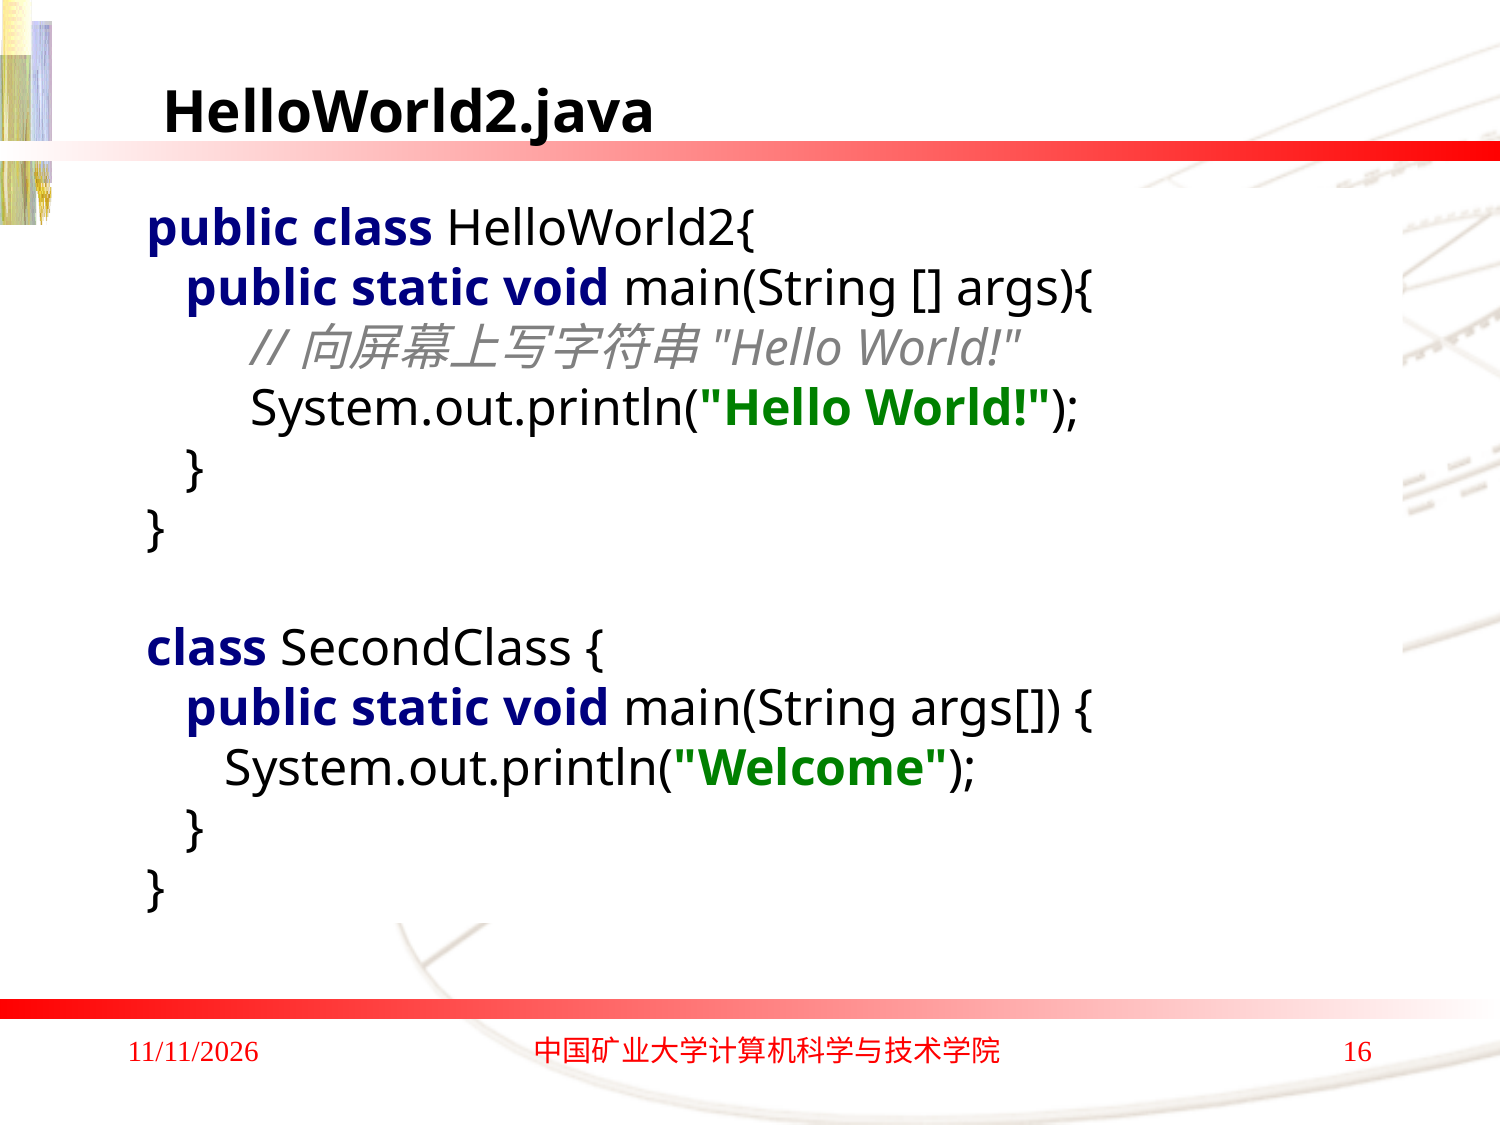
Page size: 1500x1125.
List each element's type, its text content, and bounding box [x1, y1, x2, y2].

picture [0, 0, 1500, 142]
picture [0, 161, 1500, 999]
slide_number 16 [1074, 1025, 1388, 1100]
footer 中国矿业大学计算机科学与技术学院 [512, 1025, 1023, 1100]
text_box public class HelloWorld2{ public static void main(String [] args){ //向屏幕上写字符串"Hello World!" System.out.println("Hello World!"); } } class SecondClass { public static void main(String args[]) { System.out.println("Welcome"); } } [131, 188, 1403, 923]
text_box HelloWorld2.java [147, 39, 739, 152]
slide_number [112, 1025, 425, 1100]
picture [0, 1018, 1500, 1125]
